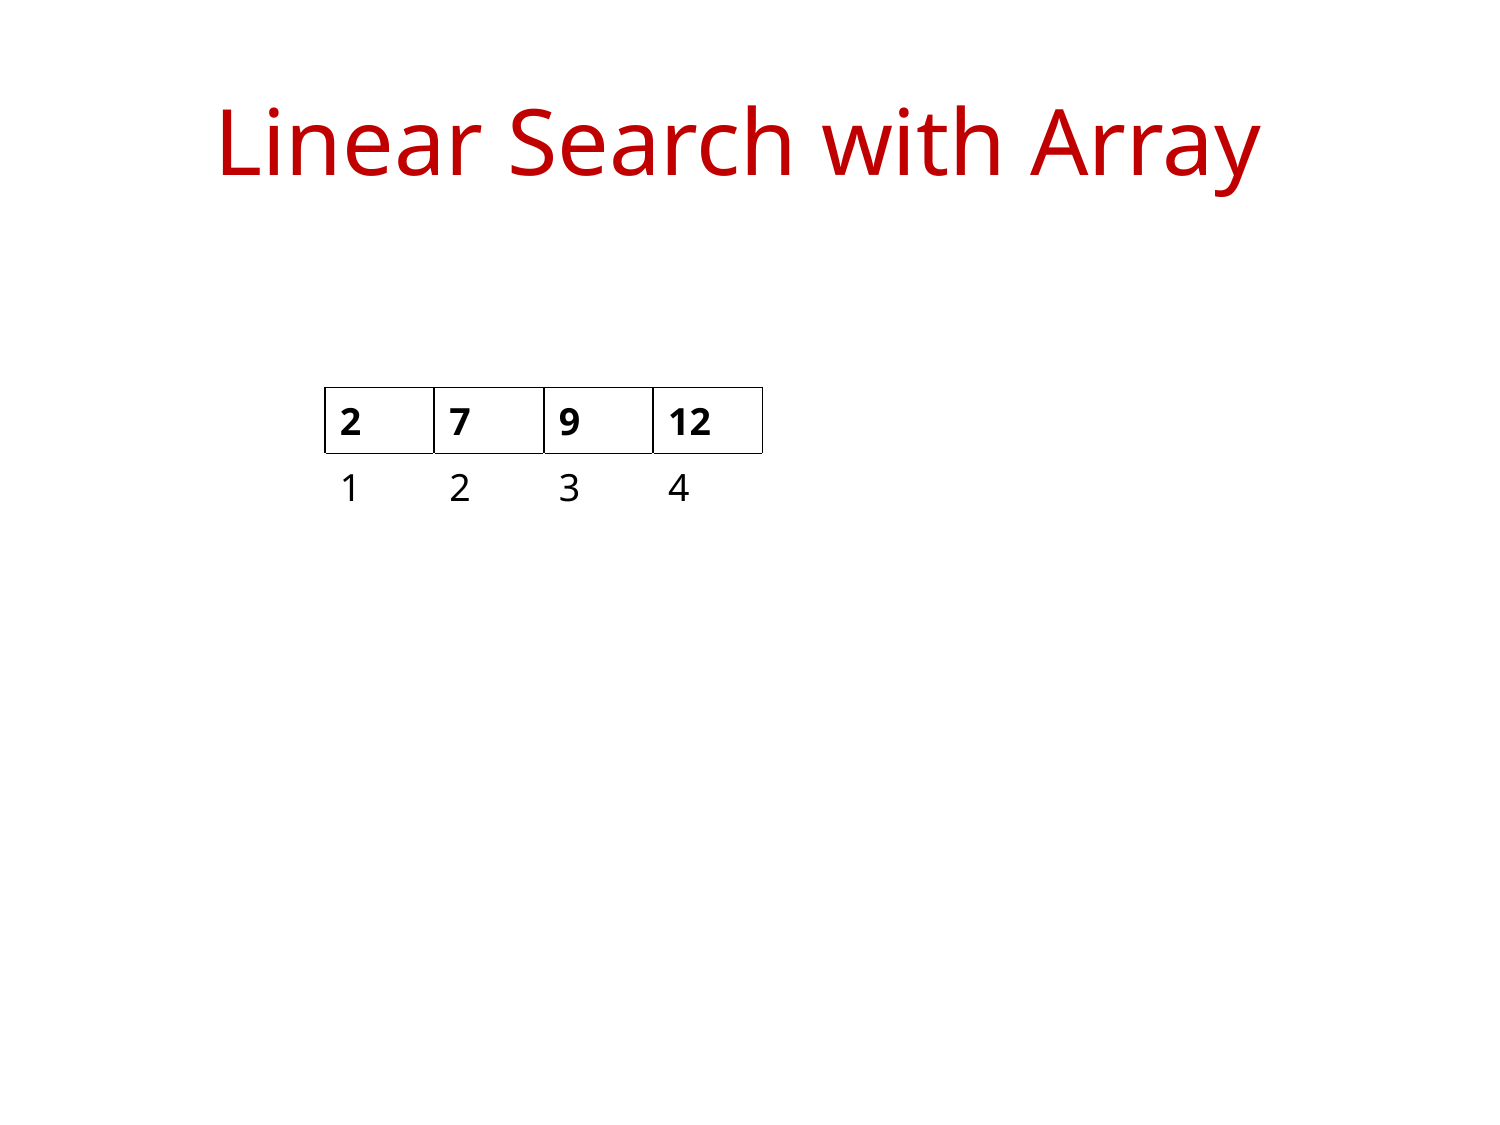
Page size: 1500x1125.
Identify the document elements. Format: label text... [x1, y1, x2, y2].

table_cell 3 [545, 454, 652, 519]
table_cell 4 [654, 454, 762, 519]
table_cell 1 [326, 454, 433, 519]
table_header 12 [654, 388, 762, 453]
table_header 2 [326, 388, 433, 453]
table_header 9 [545, 388, 652, 453]
table_cell 2 [435, 454, 543, 519]
table_header 7 [435, 388, 543, 453]
title Linear Search with Array [75, 45, 1425, 233]
